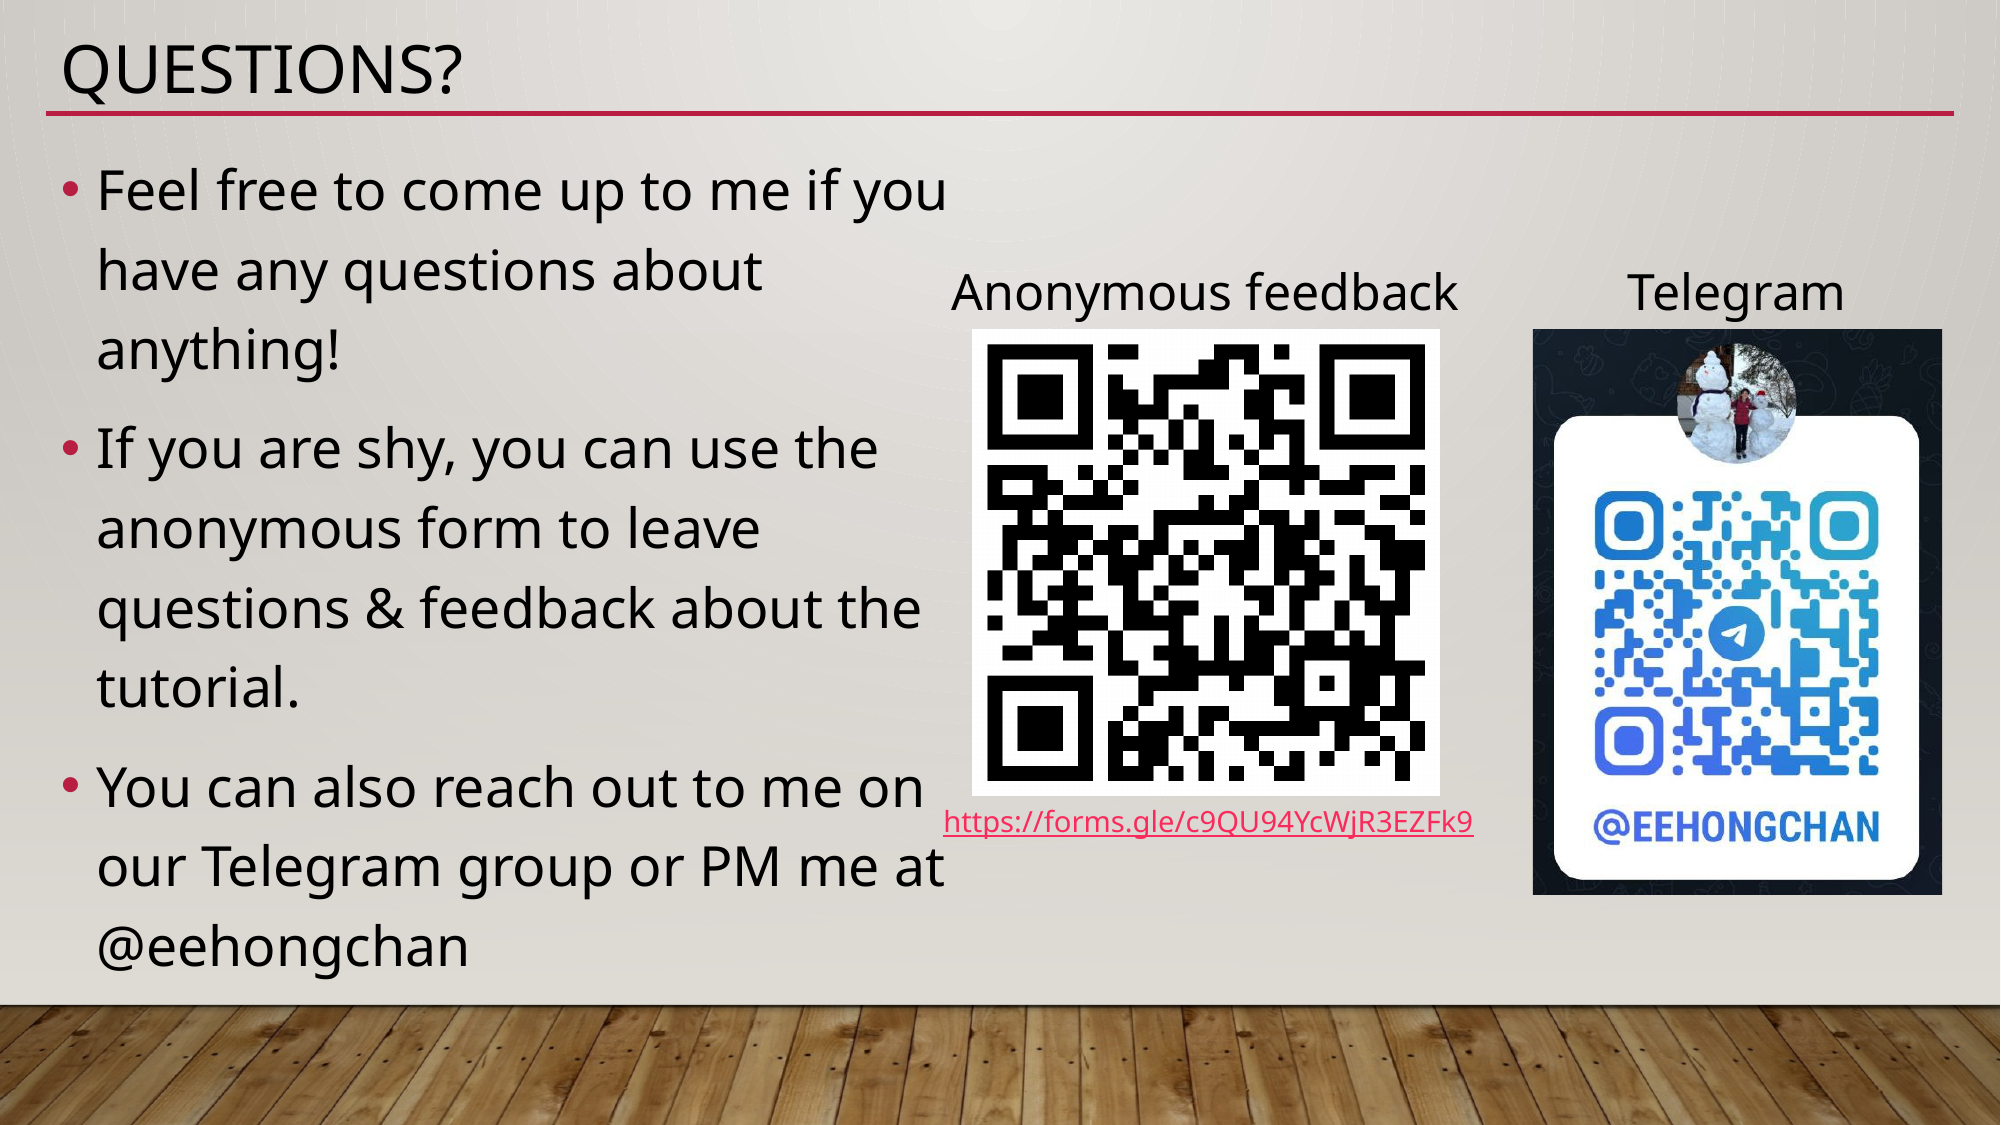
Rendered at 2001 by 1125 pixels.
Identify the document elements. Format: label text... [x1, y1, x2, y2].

picture [0, 1005, 2000, 1125]
picture [972, 328, 1440, 797]
text_box https://forms.gle/c9QU94YcWjR3EZFk9 [928, 795, 1489, 851]
picture [1532, 328, 1943, 895]
text_box Telegram [1613, 253, 1862, 328]
text_box Anonymous feedback [936, 253, 1475, 328]
title Questions? [45, 28, 1954, 201]
list Feel free to come up to me if you have any questions about anything! If you are shy, you can use the anonymous form to leave questions & feedback about the tutorial. You can also reach out to me on our Telegram group or PM me at @eehongchan [45, 134, 973, 993]
